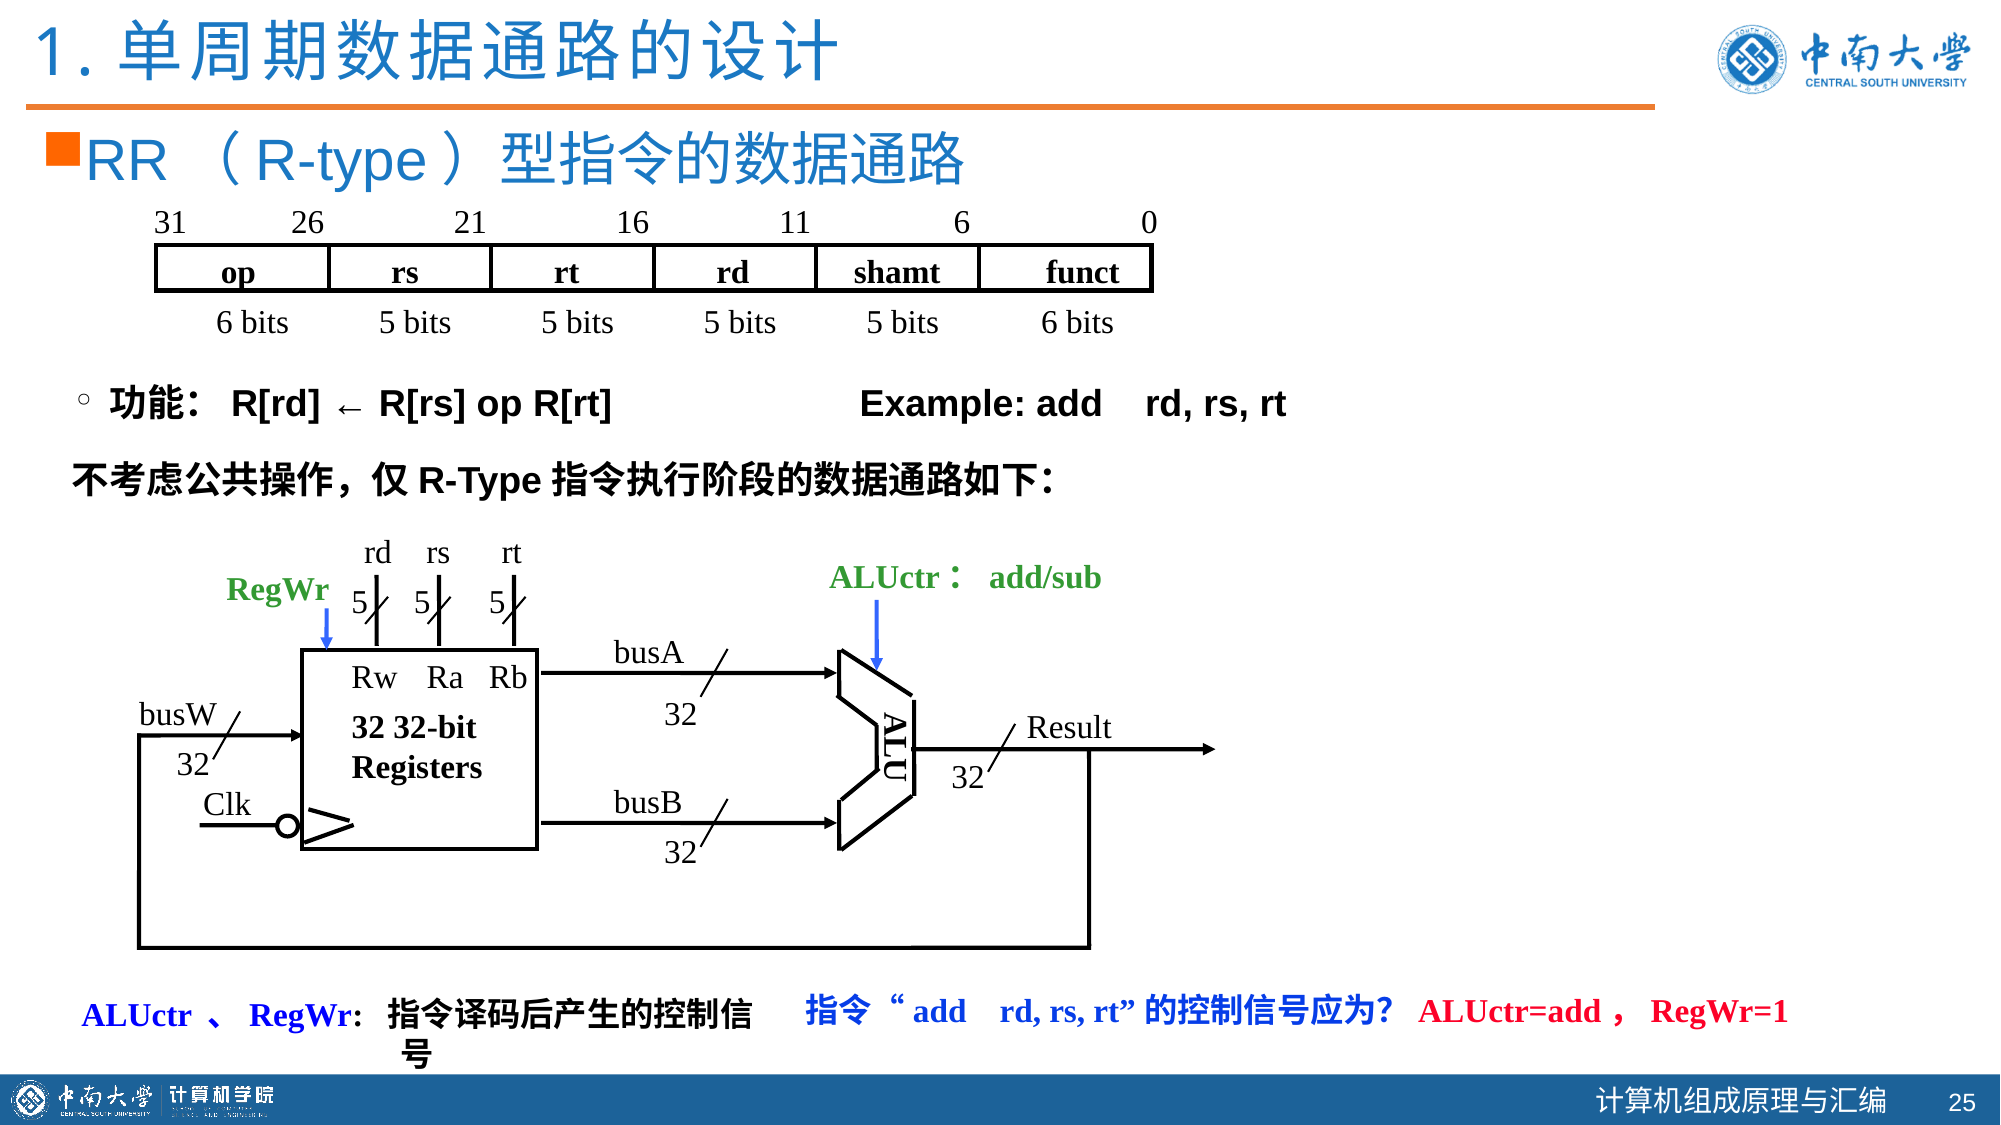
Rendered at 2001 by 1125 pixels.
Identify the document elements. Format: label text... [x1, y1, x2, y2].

text_box 功能：R[rd] ← R[rs] op R[rt] Example: add rd, rs, rt [65, 370, 1410, 429]
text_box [124, 522, 1216, 950]
list 1.单周期数据通路的设计 [17, 10, 1615, 83]
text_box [138, 192, 1173, 348]
text_box 不考虑公共操作，仅R-Type指令执行阶段的数据通路如下： [56, 448, 1148, 509]
picture [0, 1080, 299, 1120]
slide_number 24 [1916, 1079, 1992, 1124]
picture [1708, 19, 1982, 99]
list RR（R-type）型指令的数据通路 [26, 114, 1968, 211]
text_box ALUctr 、RegWr: 指令译码后产生的控制信号 [53, 986, 781, 1081]
text_box 指令“add rd, rs, rt”的控制信号应为？ALUctr=add，RegWr=1 [790, 981, 1917, 1037]
